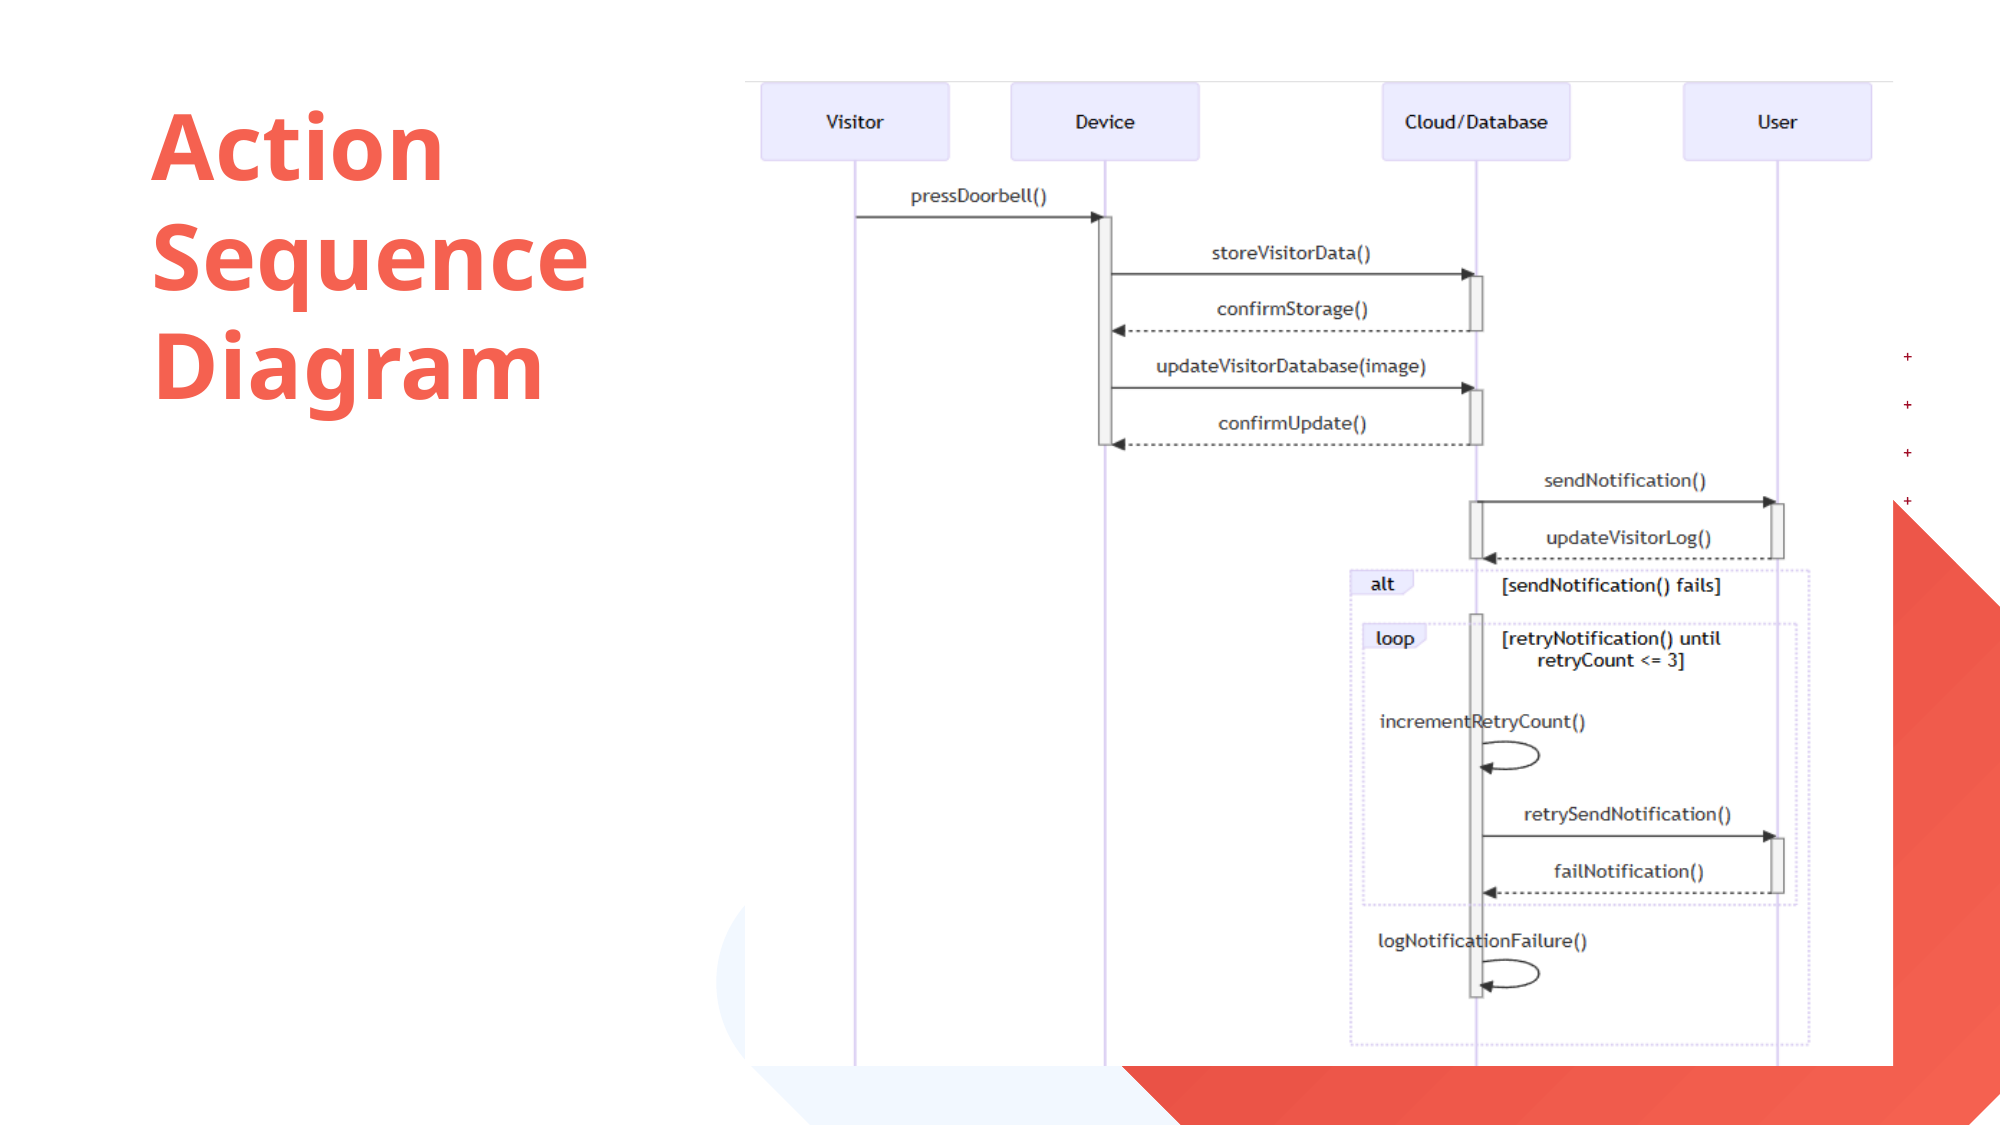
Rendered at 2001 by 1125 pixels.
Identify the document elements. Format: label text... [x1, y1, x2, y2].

text_box [1903, 400, 1912, 409]
picture [745, 81, 1894, 1066]
text_box [1903, 497, 1912, 505]
text_box Action Sequence Diagram [137, 81, 745, 426]
text_box [1903, 352, 1912, 361]
text_box [1903, 448, 1912, 457]
